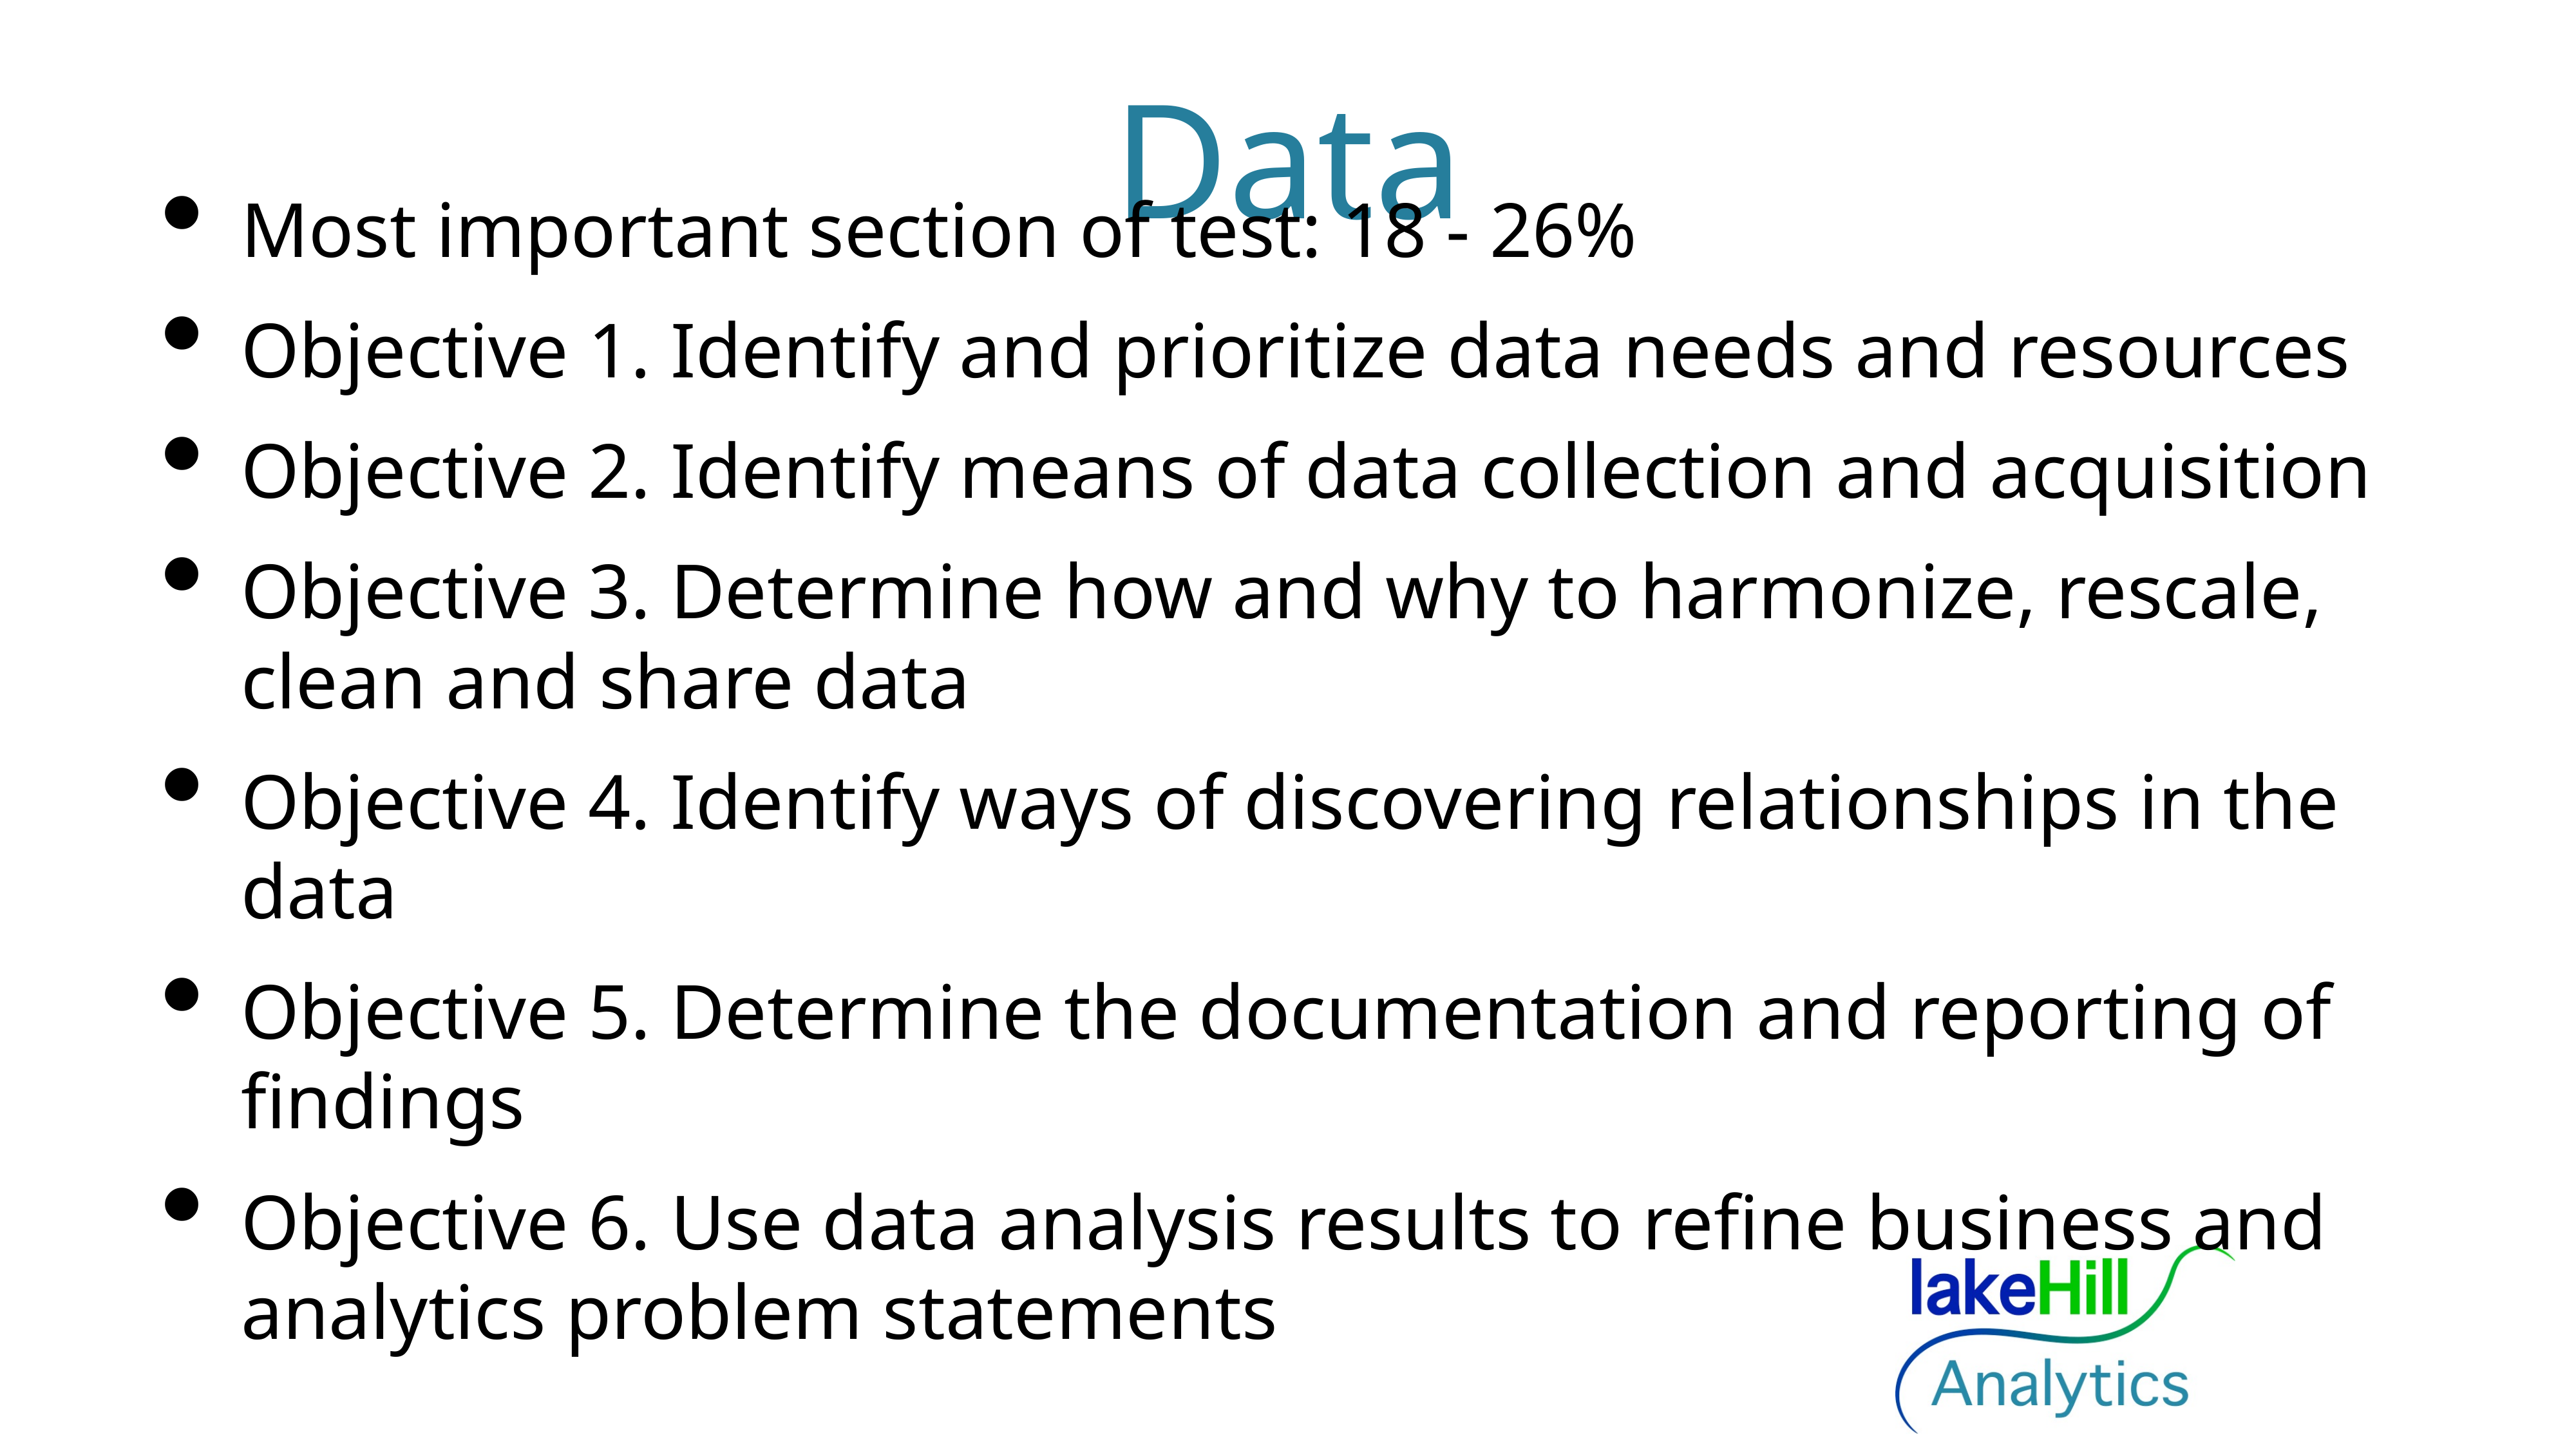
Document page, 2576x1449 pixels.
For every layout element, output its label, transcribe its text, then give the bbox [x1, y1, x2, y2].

title Data [510, 37, 2066, 274]
list Most important section of test: 18 - 26% Objective 1. Identify and prioritize data needs and resources Objective 2. Identify means of data collection and acquisition Objective 3. Determine how and why to harmonize, rescale, clean and share data Objective 4. Identify ways of discovering relationships in the data Objective 5. Determine the documentation and reporting of findings Objective 6. Use data analysis results to refine business and analytics problem statements [128, 276, 2448, 1261]
picture [1895, 1261, 2235, 1434]
